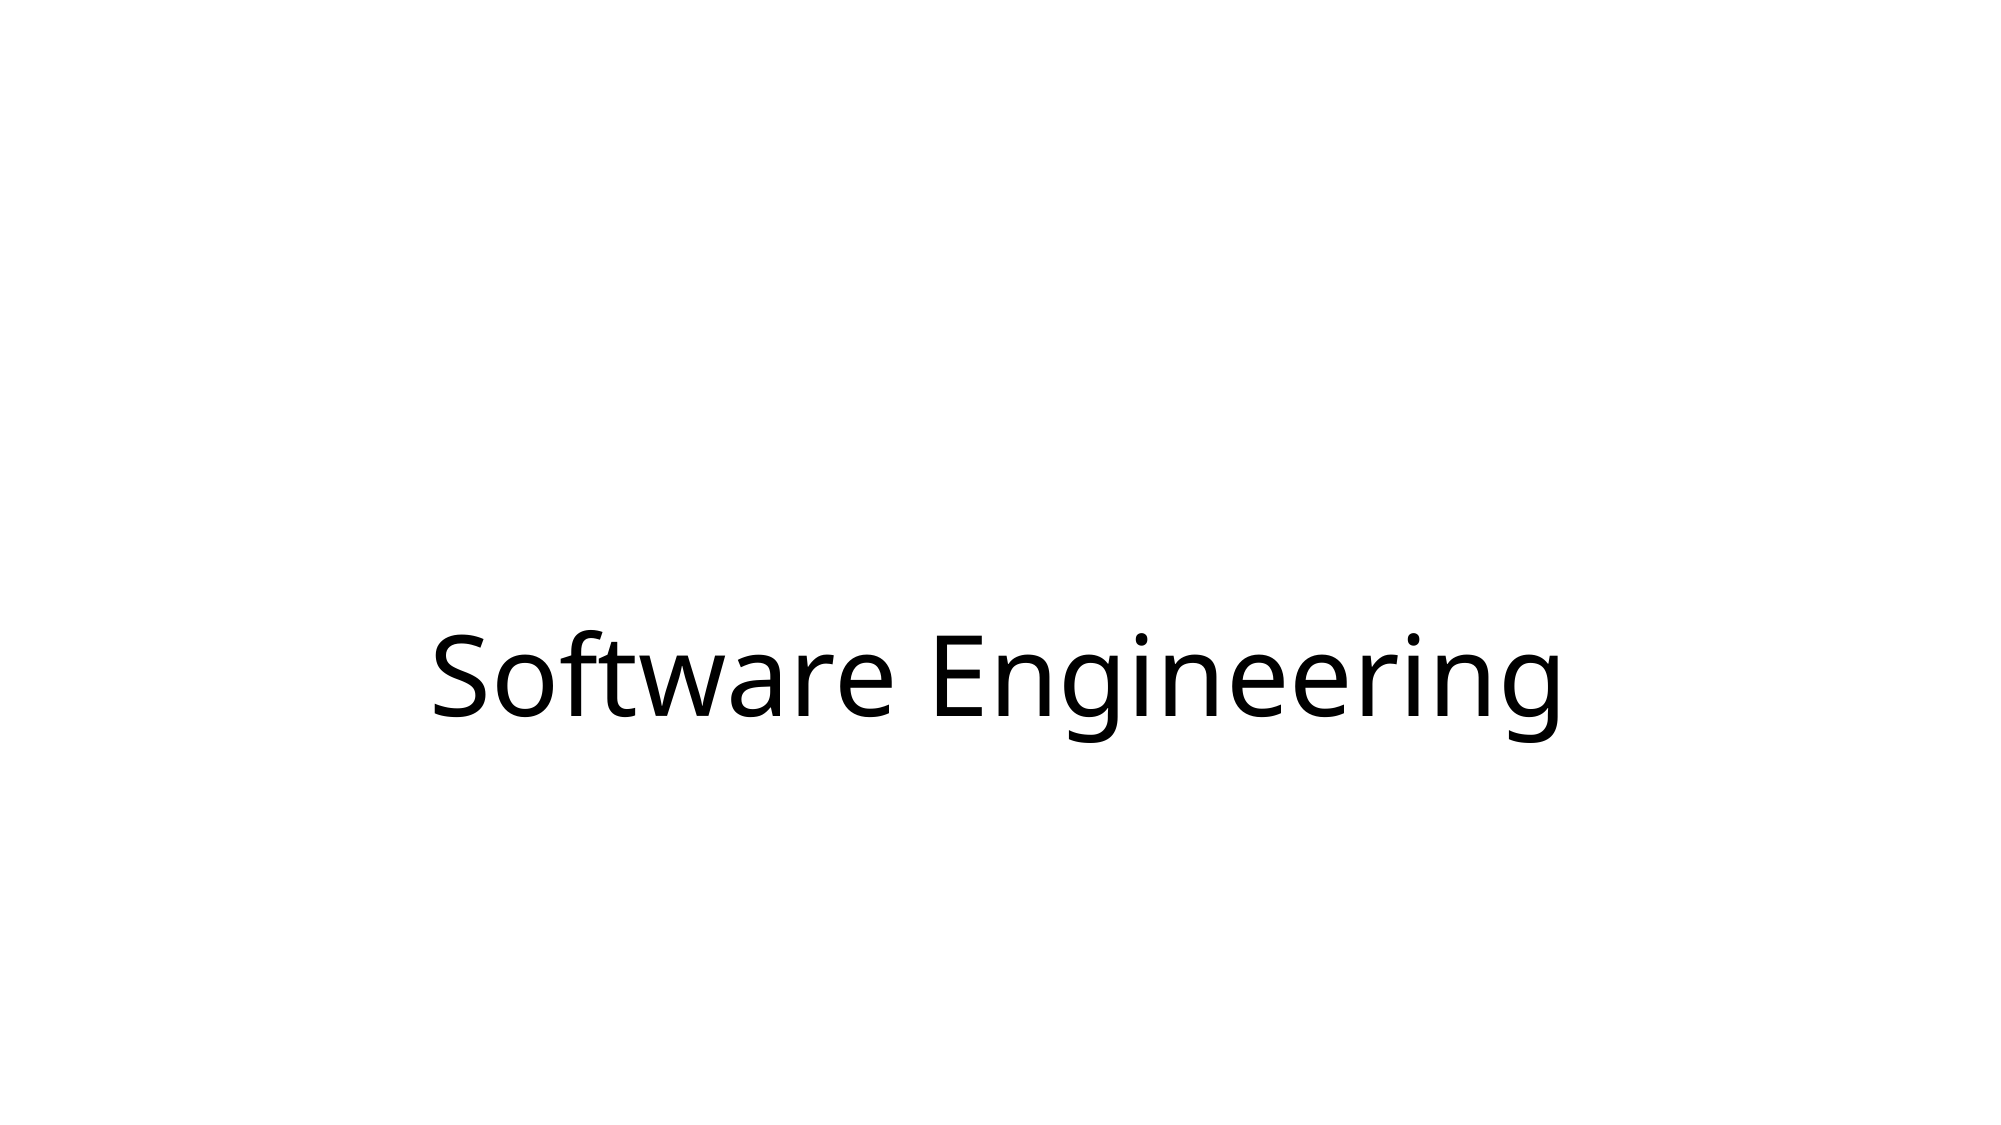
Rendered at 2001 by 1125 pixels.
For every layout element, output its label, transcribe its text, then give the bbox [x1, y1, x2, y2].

title Software Engineering [136, 280, 1862, 749]
